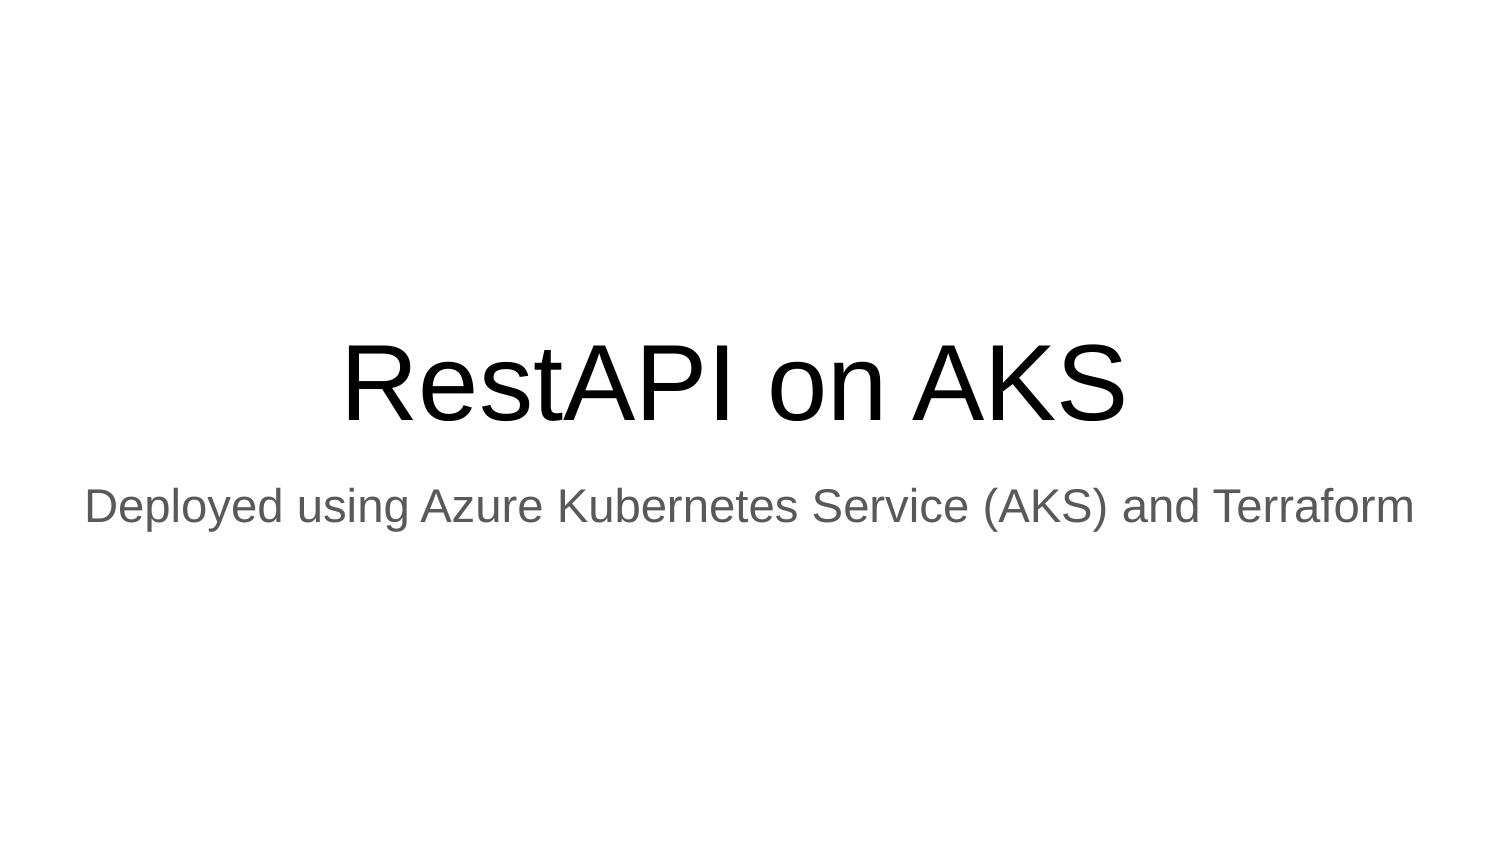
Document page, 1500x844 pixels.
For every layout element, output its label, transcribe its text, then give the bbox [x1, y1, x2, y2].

subtitle Deployed using Azure Kubernetes Service (AKS) and Terraform [51, 464, 1449, 595]
title RestAPI on AKS [51, 122, 1449, 459]
